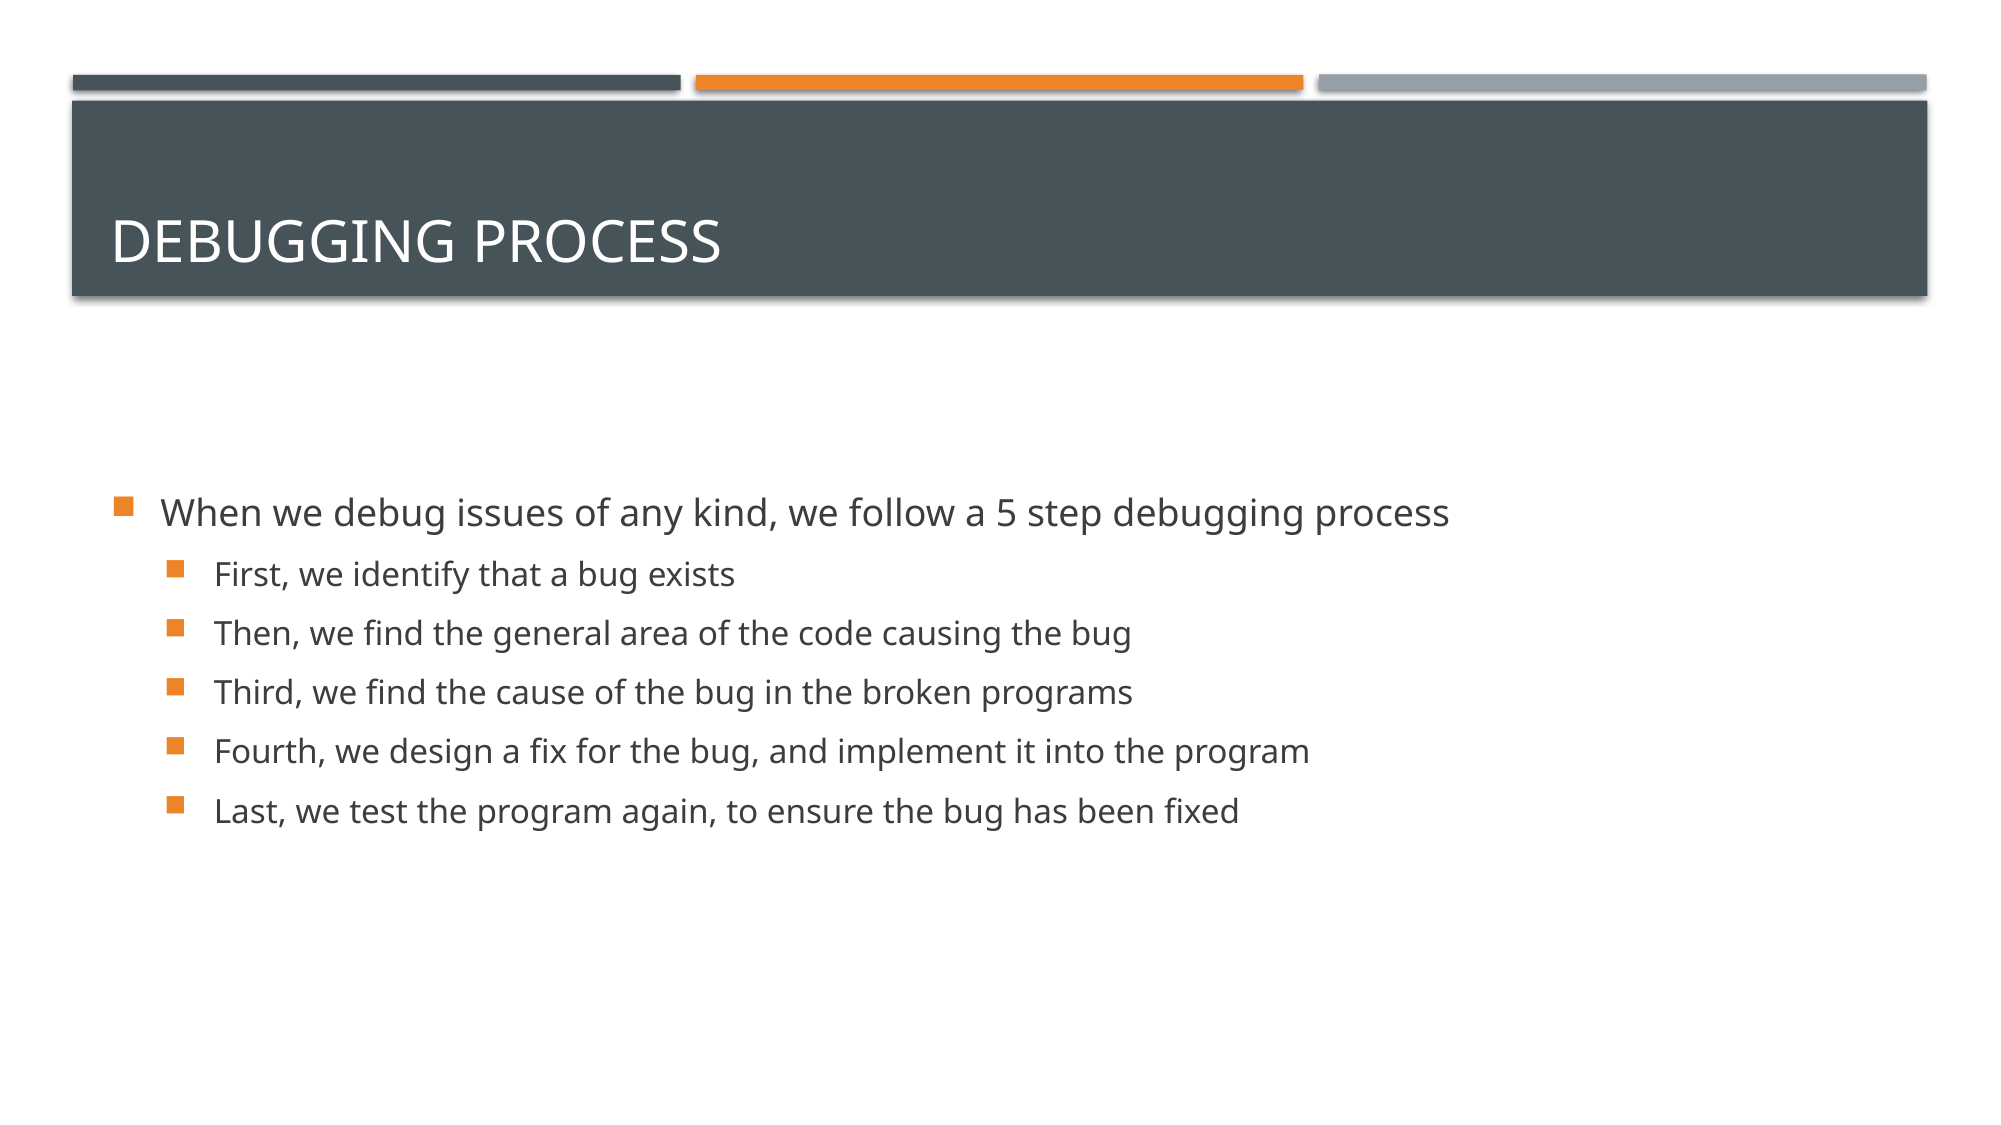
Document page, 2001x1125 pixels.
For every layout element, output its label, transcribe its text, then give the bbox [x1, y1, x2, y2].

title Debugging process [95, 115, 1905, 282]
list When we debug issues of any kind, we follow a 5 step debugging process First, we identify that a bug exists Then, we find the general area of the code causing the bug Third, we find the cause of the bug in the broken programs Fourth, we design a fix for the bug, and implement it into the program Last, we test the program again, to ensure the bug has been fixed [95, 357, 1905, 962]
